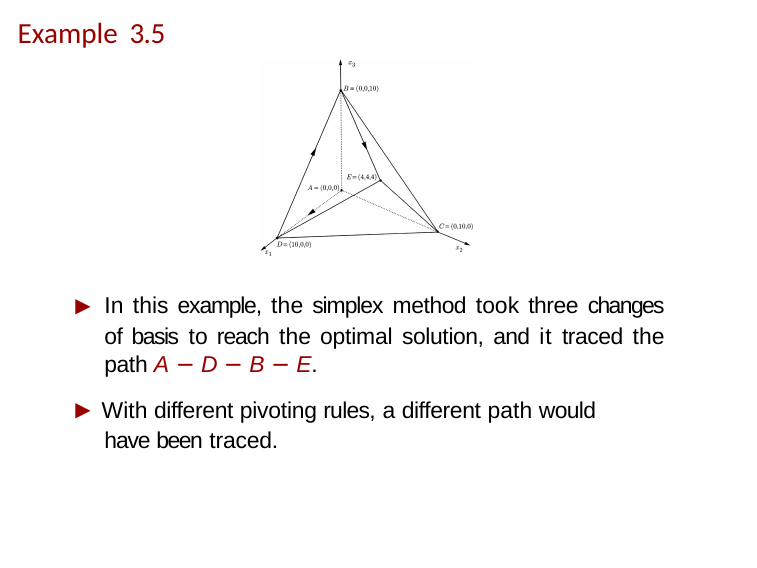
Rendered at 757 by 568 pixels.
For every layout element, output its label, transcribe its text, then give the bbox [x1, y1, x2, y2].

title Example 3.5 [15, 11, 683, 110]
picture [259, 59, 473, 256]
text_box ▶ In this example, the simplex method took three changes of basis to reach the optimal solution, and it traced the path A − D − B − E. ▶ With different pivoting rules, a different path would have been traced. [69, 277, 670, 454]
